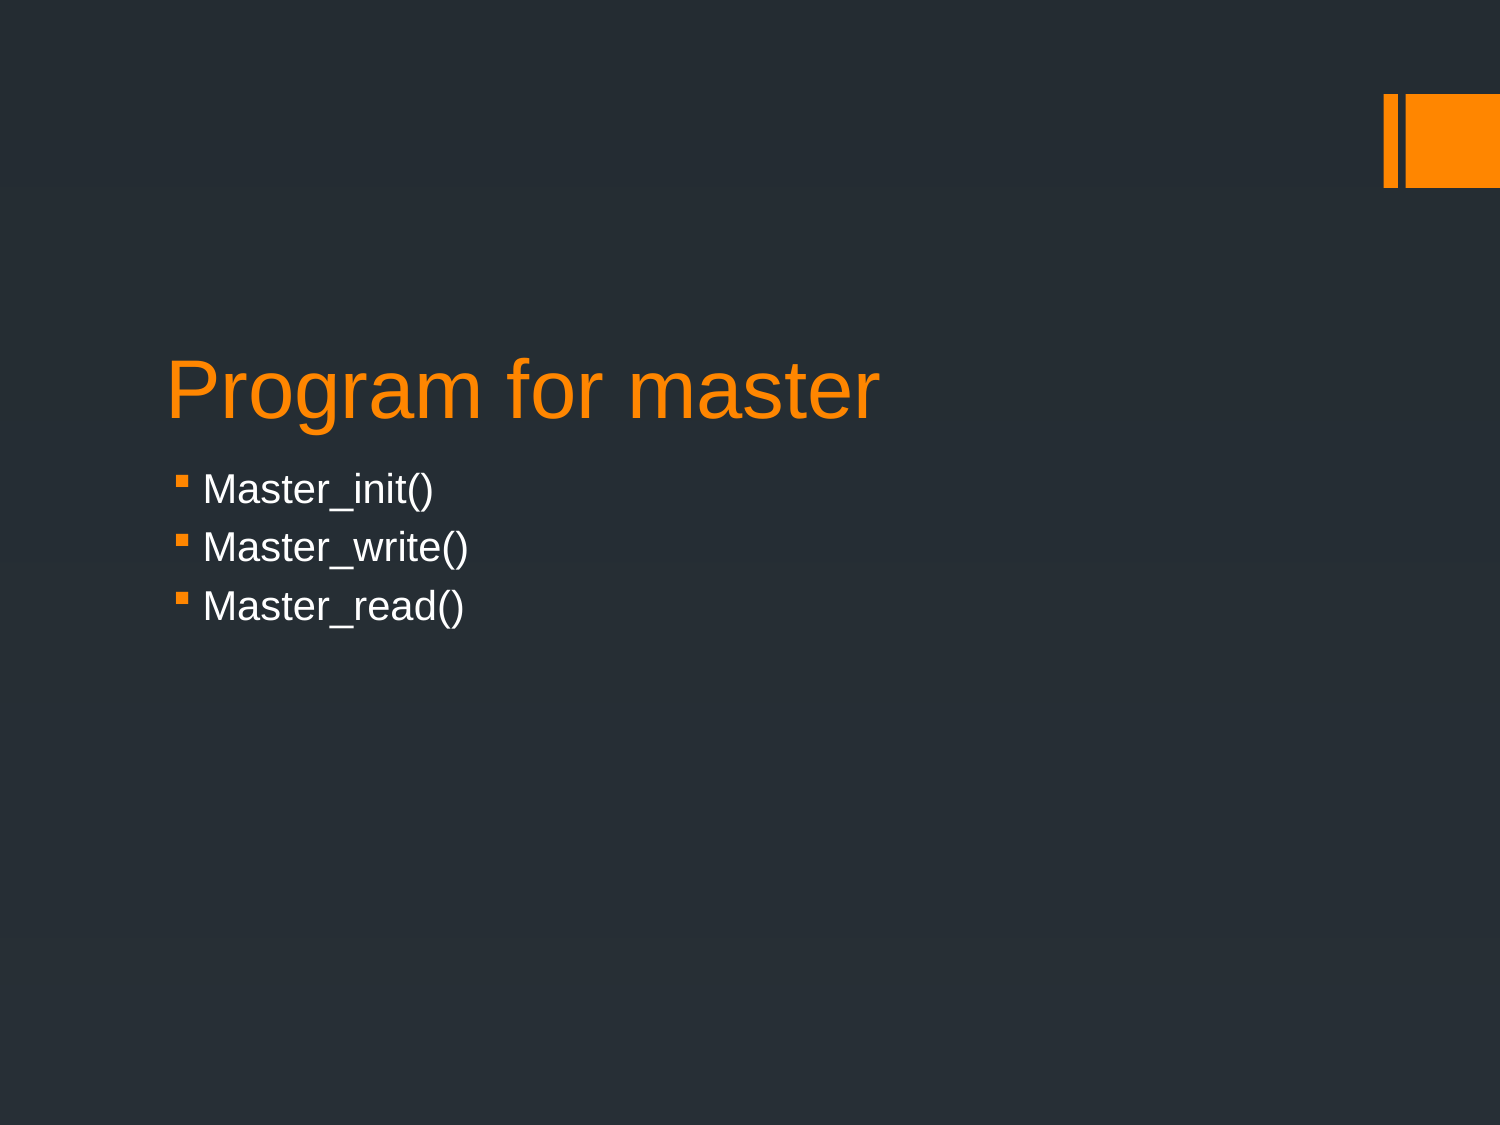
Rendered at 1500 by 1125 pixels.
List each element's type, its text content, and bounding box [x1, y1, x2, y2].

list Master_init() Master_write() Master_read() [150, 454, 1350, 1035]
title Program for master [150, 253, 1350, 443]
